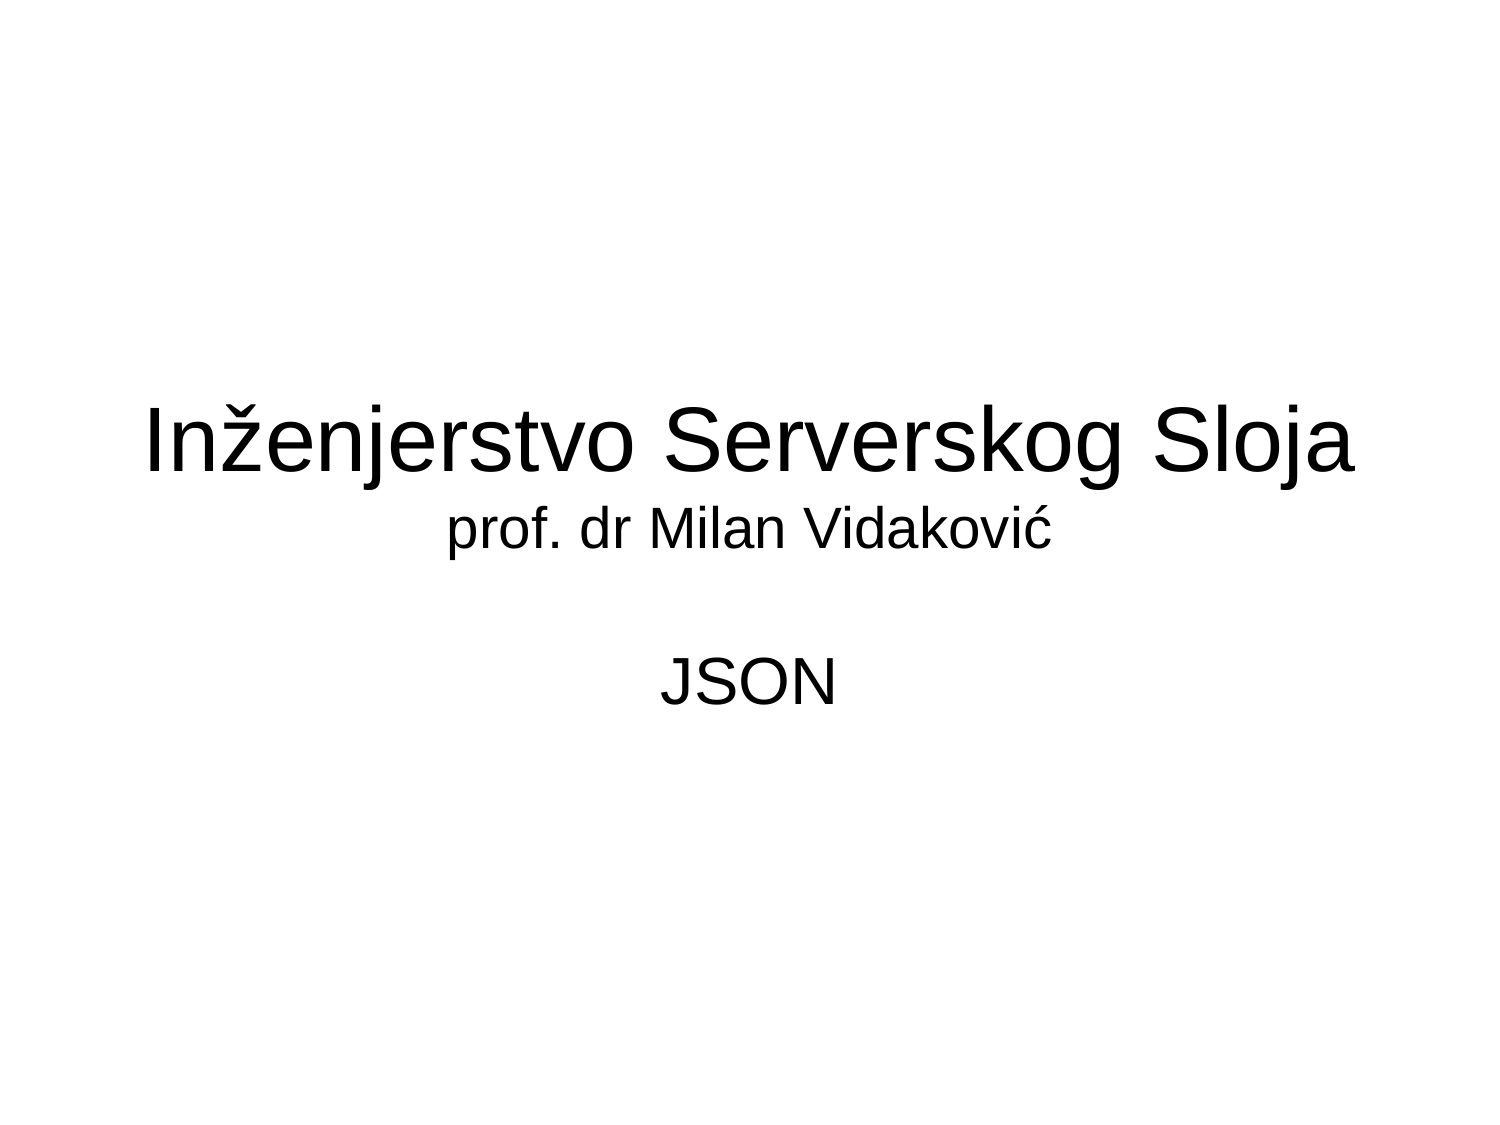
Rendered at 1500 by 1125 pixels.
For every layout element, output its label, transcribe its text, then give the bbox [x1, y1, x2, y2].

title Inženjerstvo Serverskog Sloja prof. dr Milan Vidaković [112, 349, 1388, 591]
subtitle JSON [225, 637, 1275, 925]
